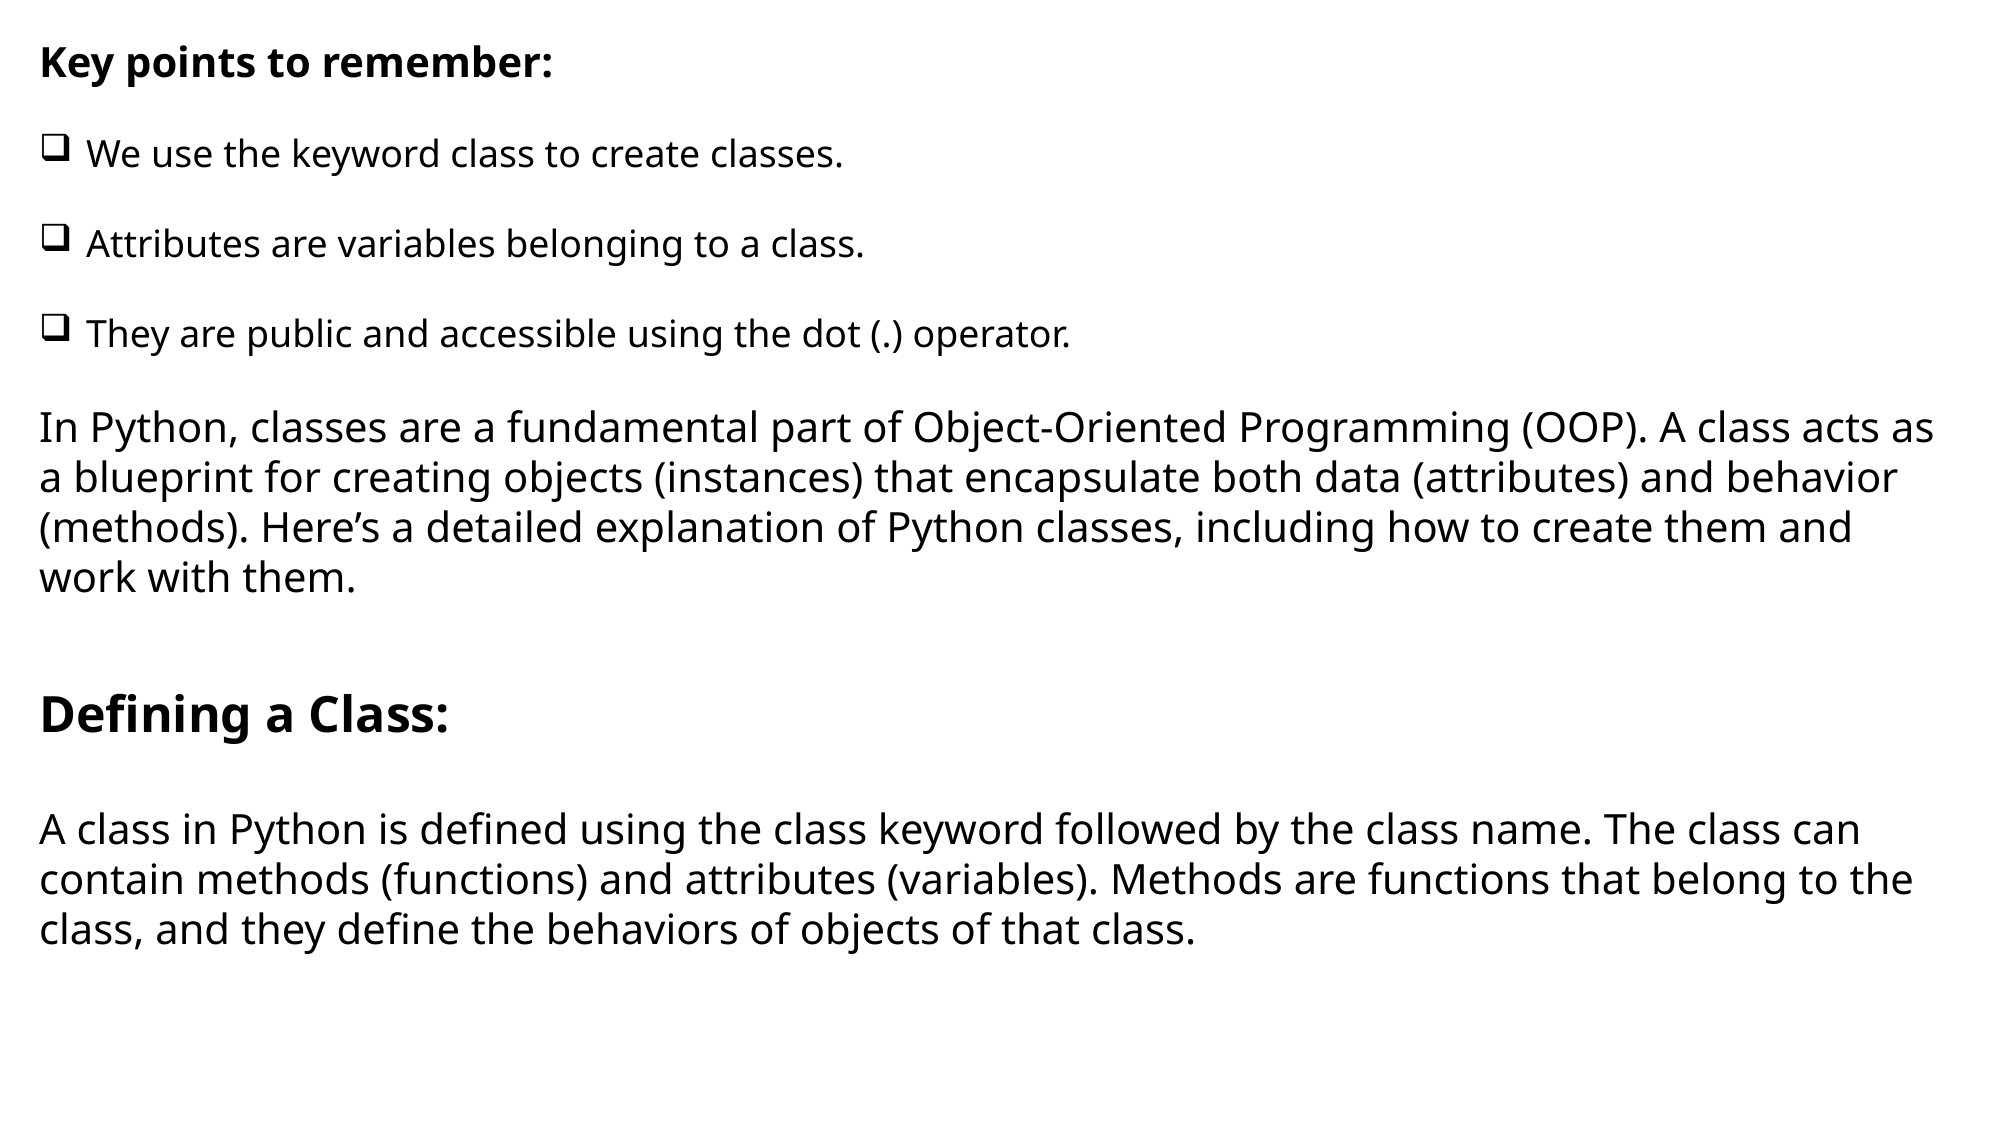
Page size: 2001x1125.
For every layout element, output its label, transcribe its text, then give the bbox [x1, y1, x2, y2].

text_box Key points to remember: We use the keyword class to create classes. Attributes are variables belonging to a class. They are public and accessible using the dot (.) operator. In Python, classes are a fundamental part of Object-Oriented Programming (OOP). A class acts as a blueprint for creating objects (instances) that encapsulate both data (attributes) and behavior (methods). Here’s a detailed explanation of Python classes, including how to create them and work with them. [24, 27, 1968, 608]
text_box Defining a Class: A class in Python is defined using the class keyword followed by the class name. The class can contain methods (functions) and attributes (variables). Methods are functions that belong to the class, and they define the behaviors of objects of that class. [24, 675, 1968, 960]
